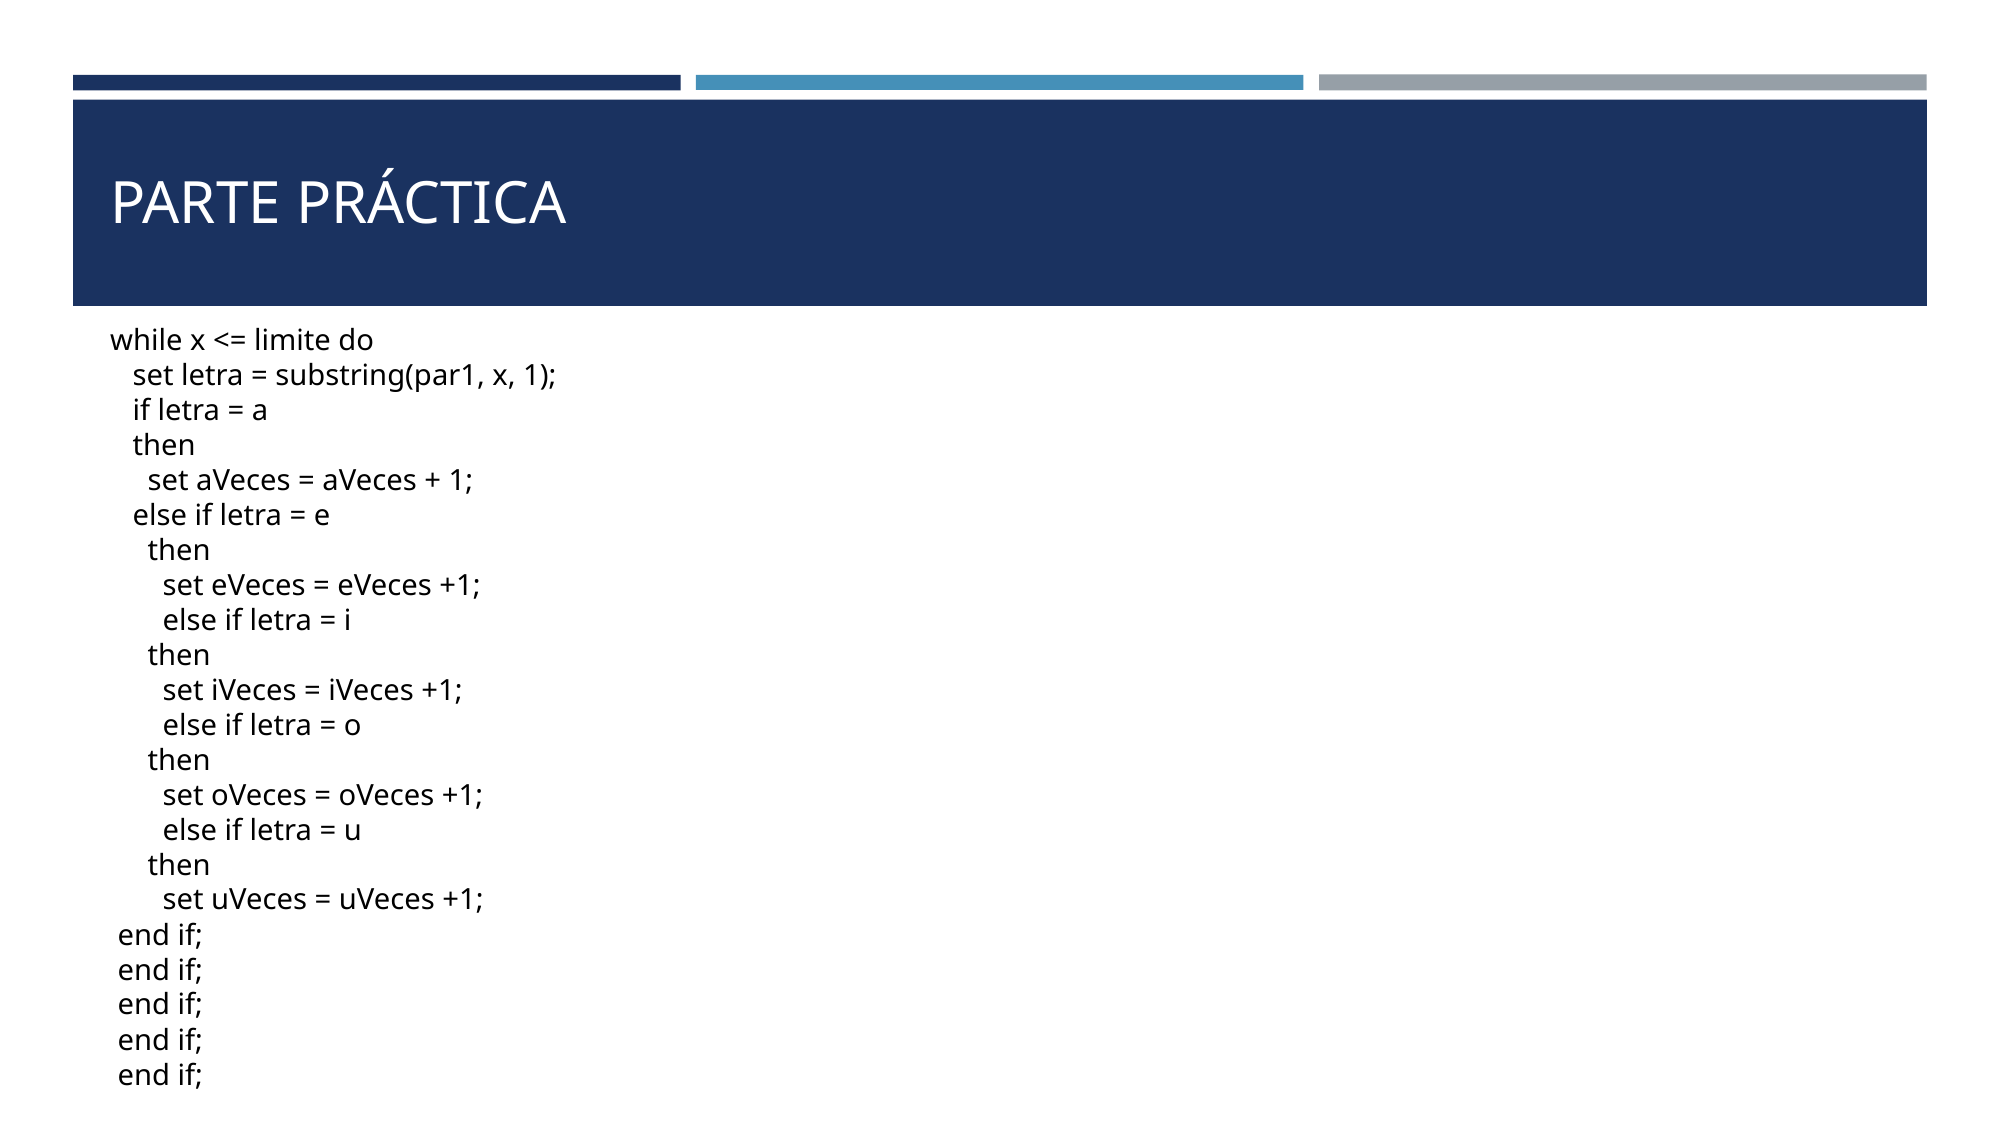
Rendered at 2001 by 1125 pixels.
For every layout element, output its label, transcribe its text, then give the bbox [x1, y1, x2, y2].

title PARTE PRÁCTICA [95, 119, 1905, 282]
text_box while x <= limite do set letra = substring(par1, x, 1); if letra = a then set aVeces = aVeces + 1; else if letra = e then set eVeces = eVeces +1; else if letra = i then set iVeces = iVeces +1; else if letra = o then set oVeces = oVeces +1; else if letra = u then set uVeces = uVeces +1; end if; end if; end if; end if; end if; [95, 314, 1905, 1099]
